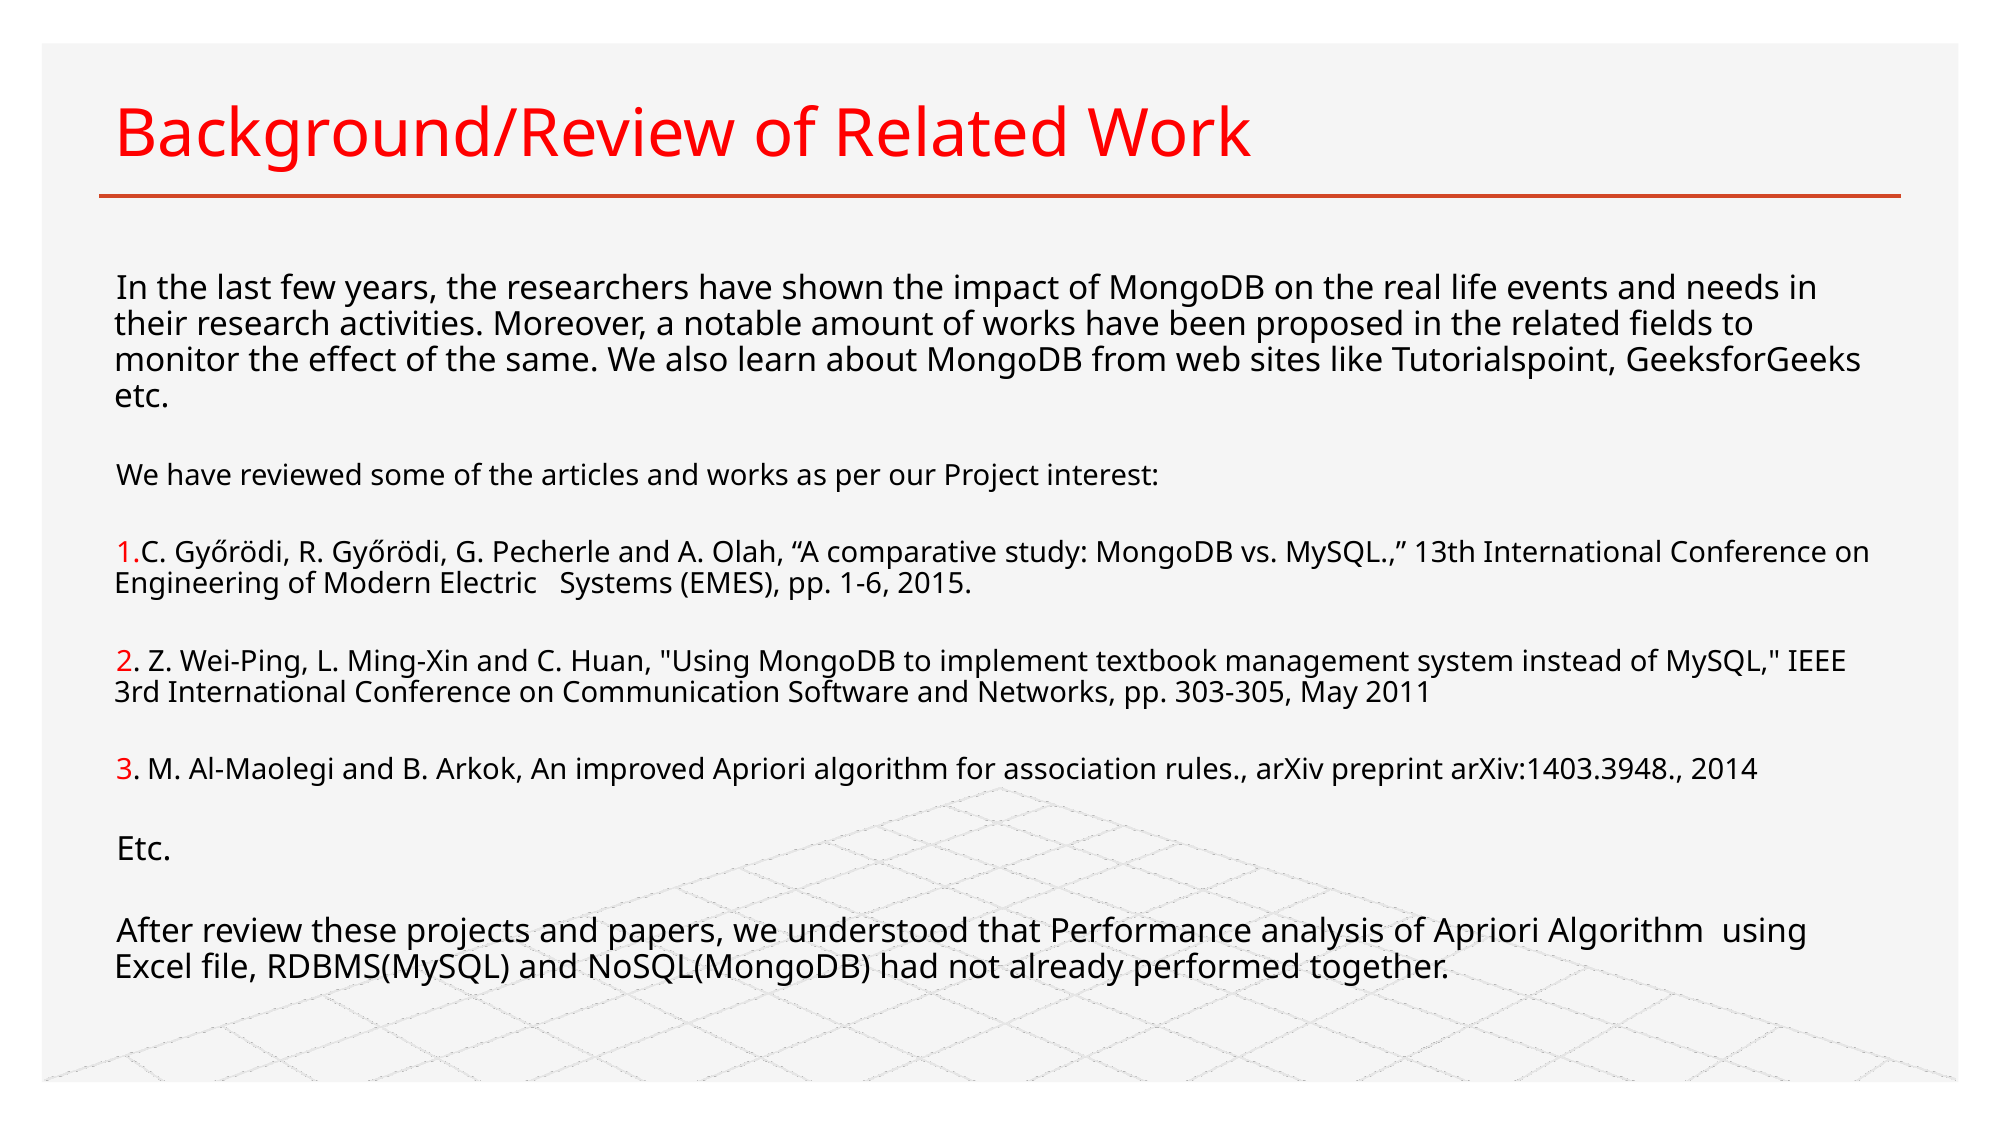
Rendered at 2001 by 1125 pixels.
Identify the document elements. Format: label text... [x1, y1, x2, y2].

title Background/Review of Related Work [99, 73, 1901, 197]
picture [44, 787, 1956, 1081]
list In the last few years, the researchers have shown the impact of MongoDB on the real life events and needs in their research activities. Moreover, a notable amount of works have been proposed in the related fields to monitor the effect of the same. We also learn about MongoDB from web sites like Tutorialspoint, GeeksforGeeks etc. We have reviewed some of the articles and works as per our Project interest: 1.C. Győrödi, R. Győrödi, G. Pecherle and A. Olah, “A comparative study: MongoDB vs. MySQL.,” 13th International Conference on Engineering of Modern Electric Systems (EMES), pp. 1-6, 2015. 2. Z. Wei-Ping, L. Ming-Xin and C. Huan, "Using MongoDB to implement textbook management system instead of MySQL," IEEE 3rd International Conference on Communication Software and Networks, pp. 303-305, May 2011 3. M. Al-Maolegi and B. Arkok, An improved Apriori algorithm for association rules., arXiv preprint arXiv:1403.3948., 2014 Etc. After review these projects and papers, we understood that Performance analysis of Apriori Algorithm using Excel file, RDBMS(MySQL) and NoSQL(MongoDB) had not already performed together. [99, 263, 1901, 1052]
